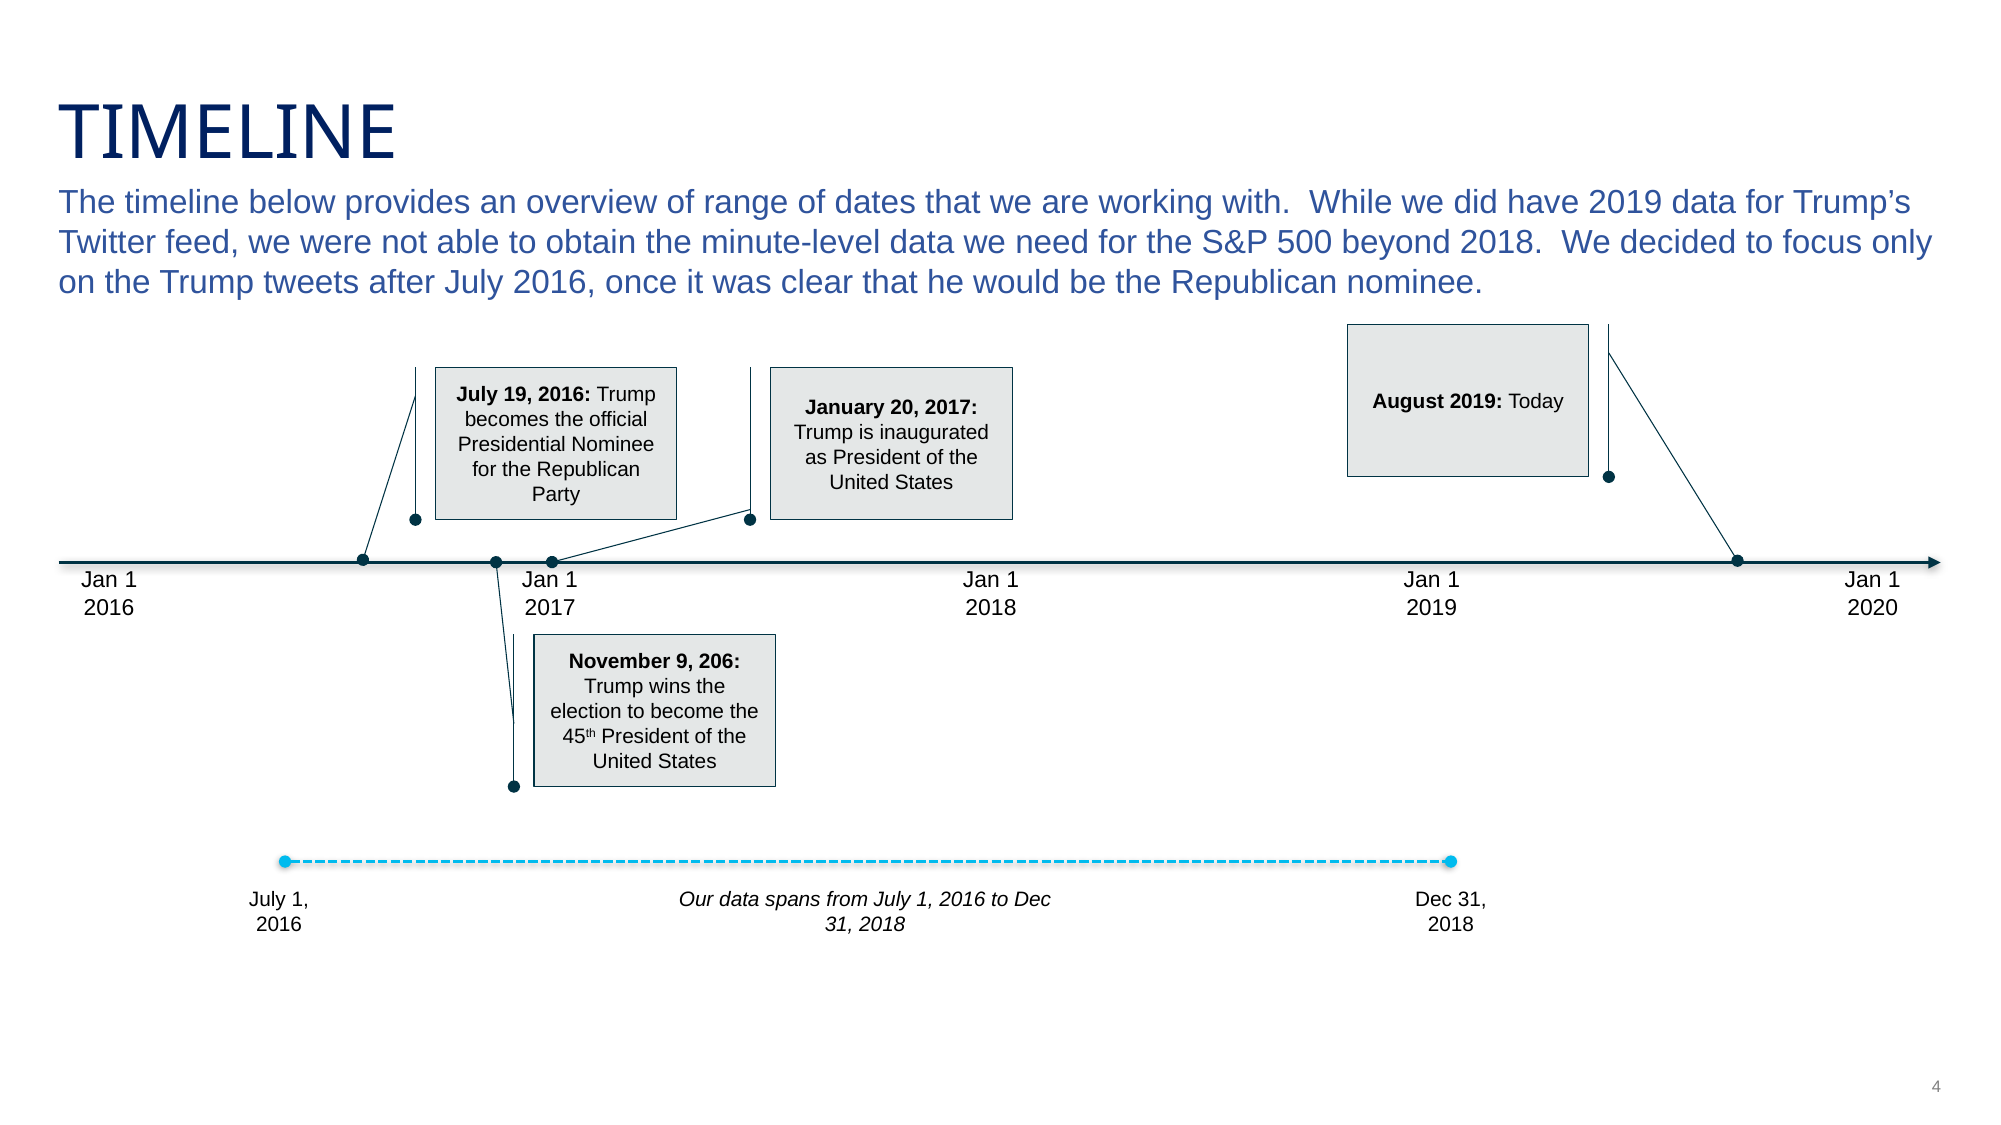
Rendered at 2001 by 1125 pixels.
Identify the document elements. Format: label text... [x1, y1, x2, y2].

text_box July 1, 2016 [225, 875, 333, 947]
list The timeline below provides an overview of range of dates that we are working with. While we did have 2019 data for Trump’s Twitter feed, we were not able to obtain the minute-level data we need for the S&P 500 beyond 2018. We decided to focus only on the Trump tweets after July 2016, once it was clear that he would be the Republican nominee. [58, 180, 1941, 248]
text_box Jan 1 2019 [1380, 574, 1483, 614]
title Timeline [58, 90, 1941, 180]
text_box Dec 31, 2018 [1397, 875, 1505, 947]
text_box August 2019: Today [1602, 324, 1744, 561]
text_box Jan 1 2020 [1821, 574, 1924, 614]
text_box November 9, 206: Trump wins the election to become the 45th President of the United States [533, 633, 776, 787]
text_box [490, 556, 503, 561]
text_box Jan 1 2018 [940, 574, 1042, 614]
text_box Jan 1 2017 [499, 574, 601, 613]
text_box August 2019: Today [1347, 324, 1590, 478]
slide_number 4 [1905, 1072, 1942, 1099]
text_box January 20, 2017: Trump is inaugurated as President of the United States [770, 366, 1013, 520]
text_box July 19, 2016: Trump becomes the official Presidential Nominee for the Republican Party [435, 366, 678, 520]
text_box July 19, 2016: Trump becomes the official Presidential Nominee for the Republican Party [356, 367, 422, 561]
text_box January 20, 2017: Trump is inaugurated as President of the United States [546, 367, 757, 561]
text_box November 9, 206: Trump wins the election to become the 45th President of the United States [496, 574, 521, 793]
text_box Jan 1 2016 [58, 571, 160, 614]
text_box Our data spans from July 1, 2016 to Dec 31, 2018 [651, 875, 1079, 947]
